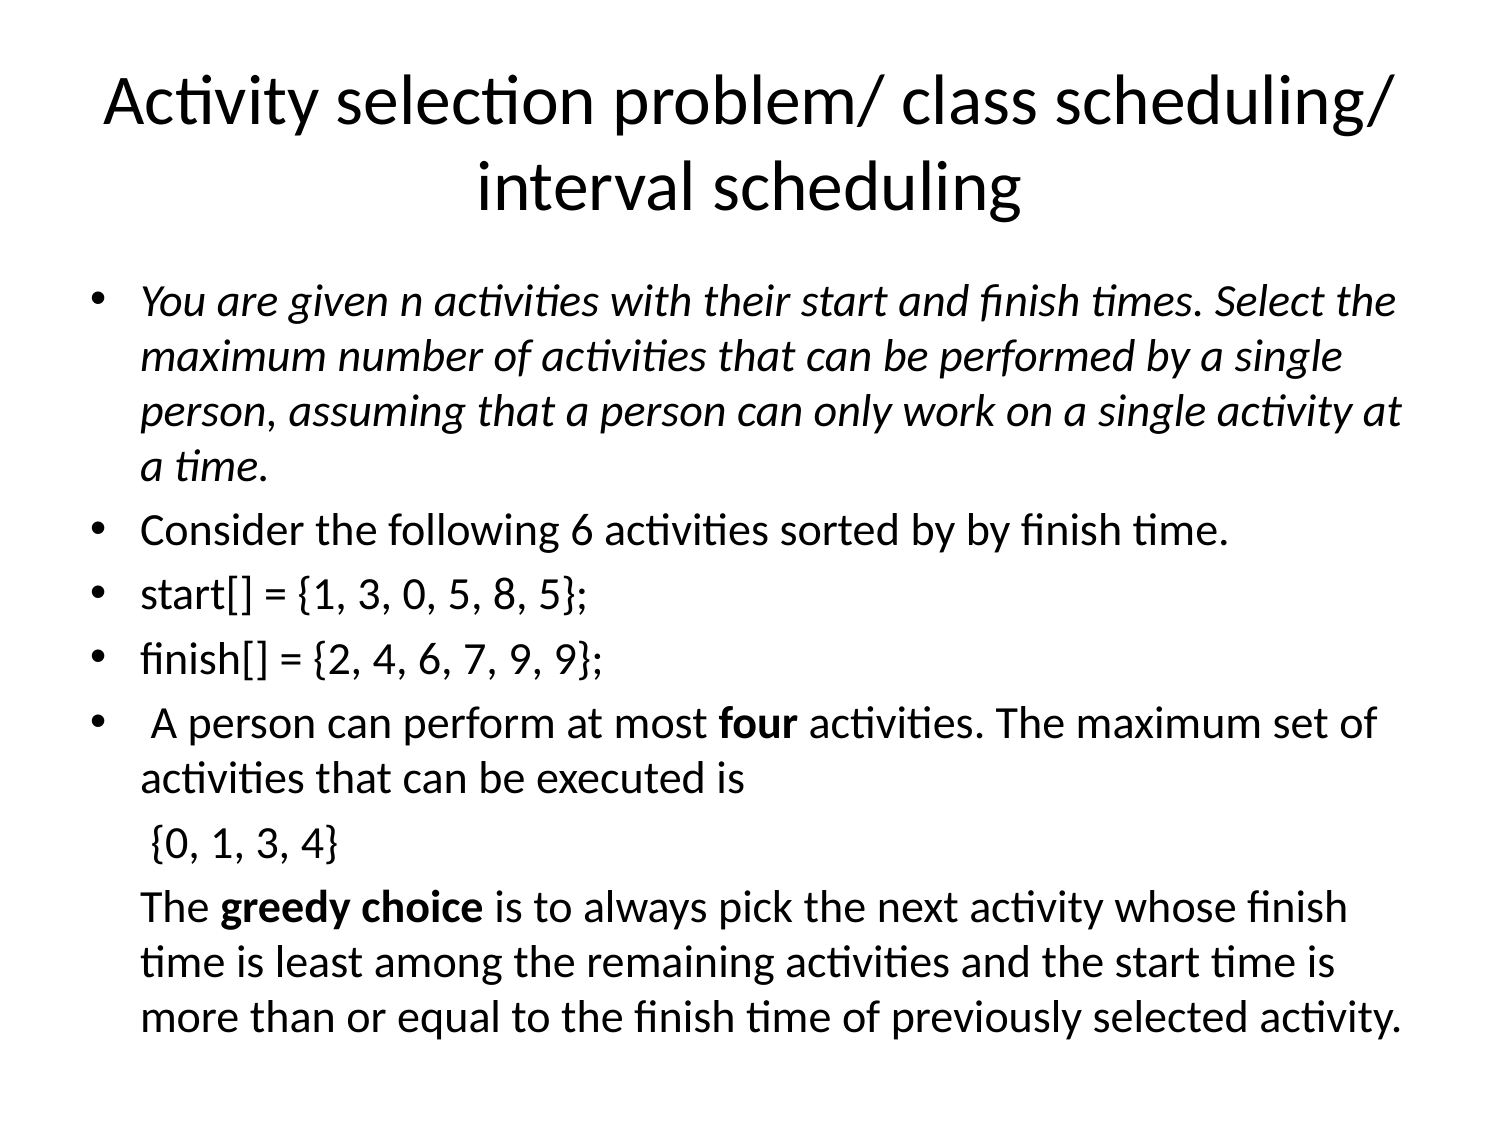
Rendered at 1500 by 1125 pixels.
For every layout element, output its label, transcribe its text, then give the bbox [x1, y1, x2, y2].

list You are given n activities with their start and finish times. Select the maximum number of activities that can be performed by a single person, assuming that a person can only work on a single activity at a time. Consider the following 6 activities sorted by by finish time. start[] = {1, 3, 0, 5, 8, 5}; finish[] = {2, 4, 6, 7, 9, 9}; A person can perform at most four activities. The maximum set of activities that can be executed is {0, 1, 3, 4} The greedy choice is to always pick the next activity whose finish time is least among the remaining activities and the start time is more than or equal to the finish time of previously selected activity. [75, 262, 1425, 1088]
title Activity selection problem/ class scheduling/ interval scheduling [75, 45, 1425, 233]
